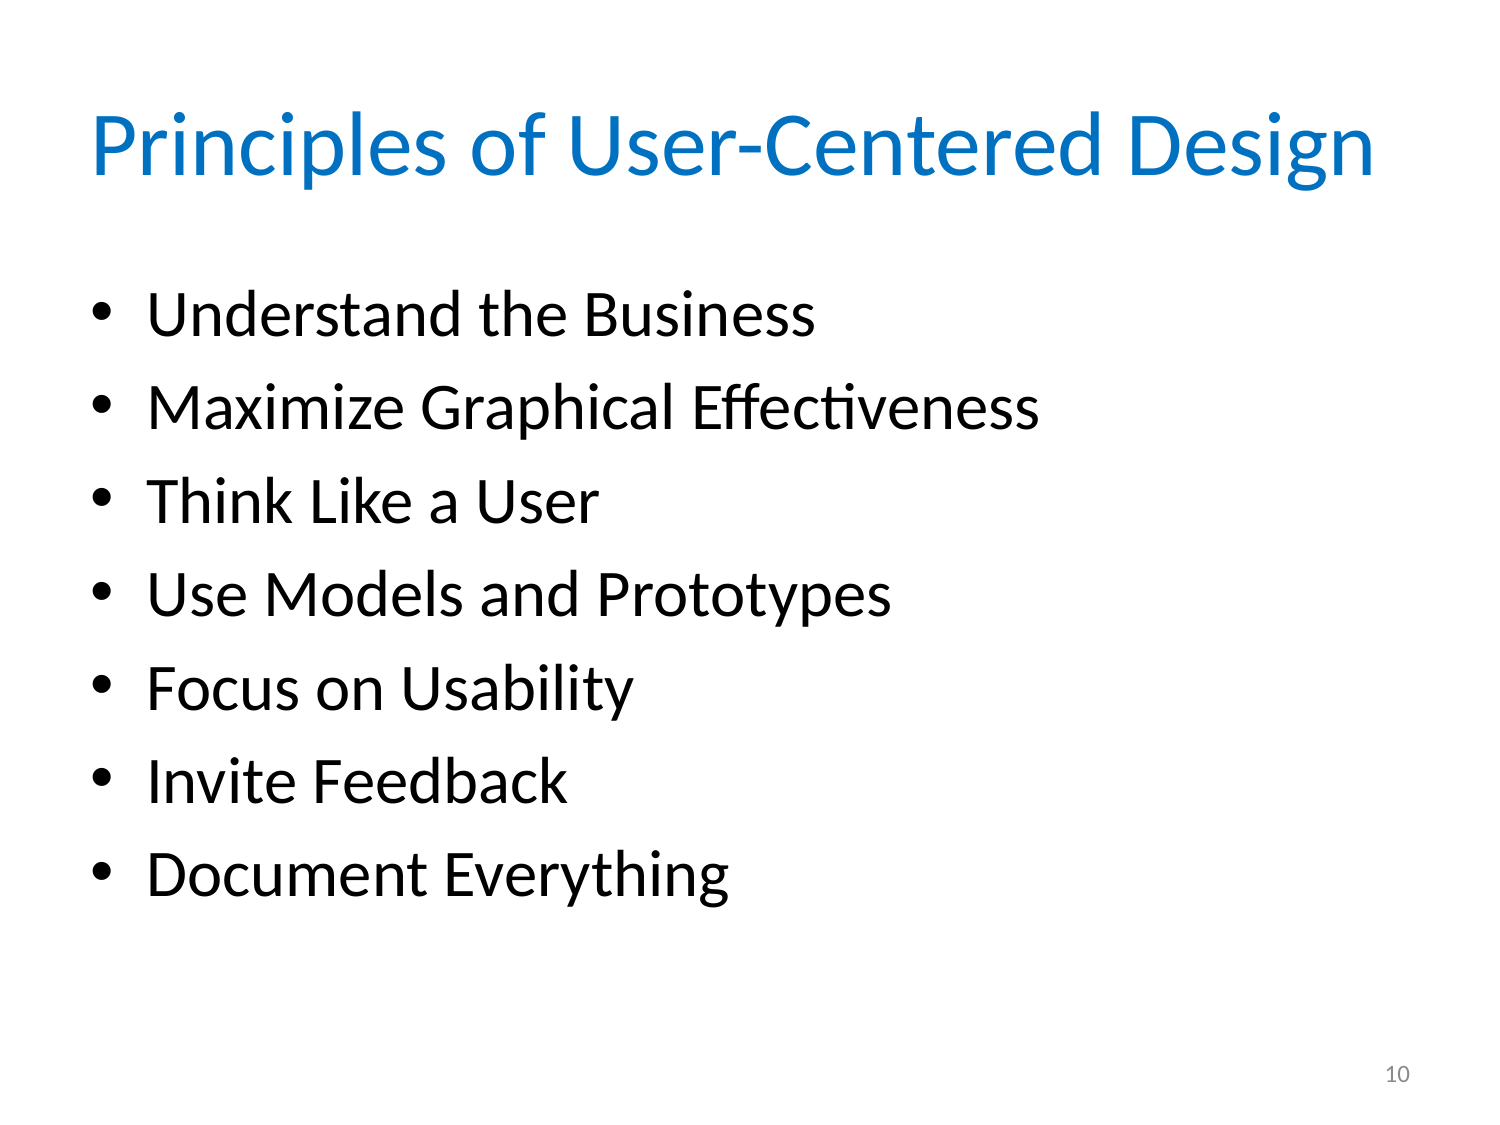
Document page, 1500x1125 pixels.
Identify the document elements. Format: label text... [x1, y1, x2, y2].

slide_number 10 [1074, 1042, 1425, 1103]
title Principles of User-Centered Design [74, 44, 1426, 233]
list Understand the Business Maximize Graphical Effectiveness Think Like a User Use Models and Prototypes Focus on Usability Invite Feedback Document Everything [74, 262, 1426, 1006]
